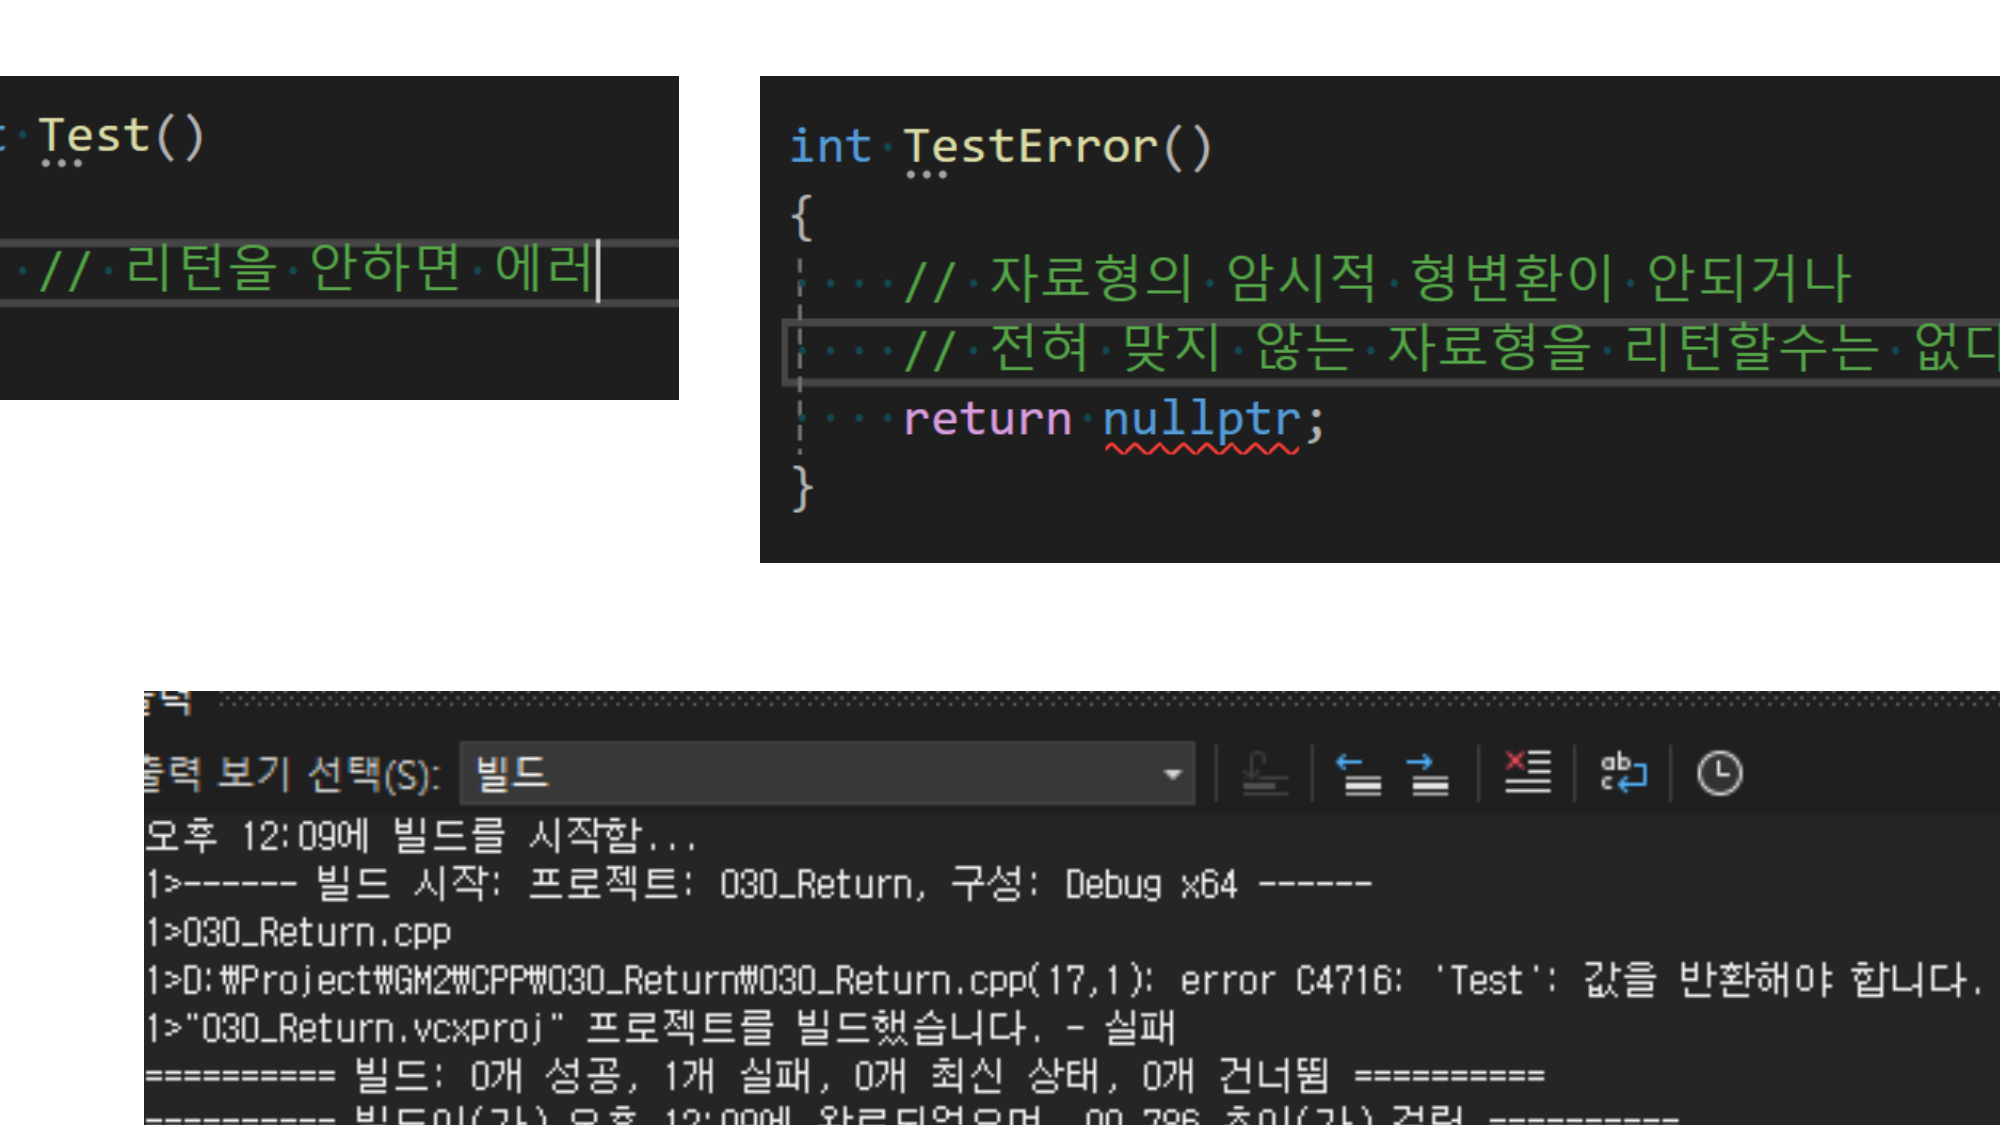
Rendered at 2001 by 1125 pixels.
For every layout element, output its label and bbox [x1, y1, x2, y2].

picture [0, 75, 679, 401]
picture [143, 690, 2000, 1125]
picture [759, 75, 2000, 563]
